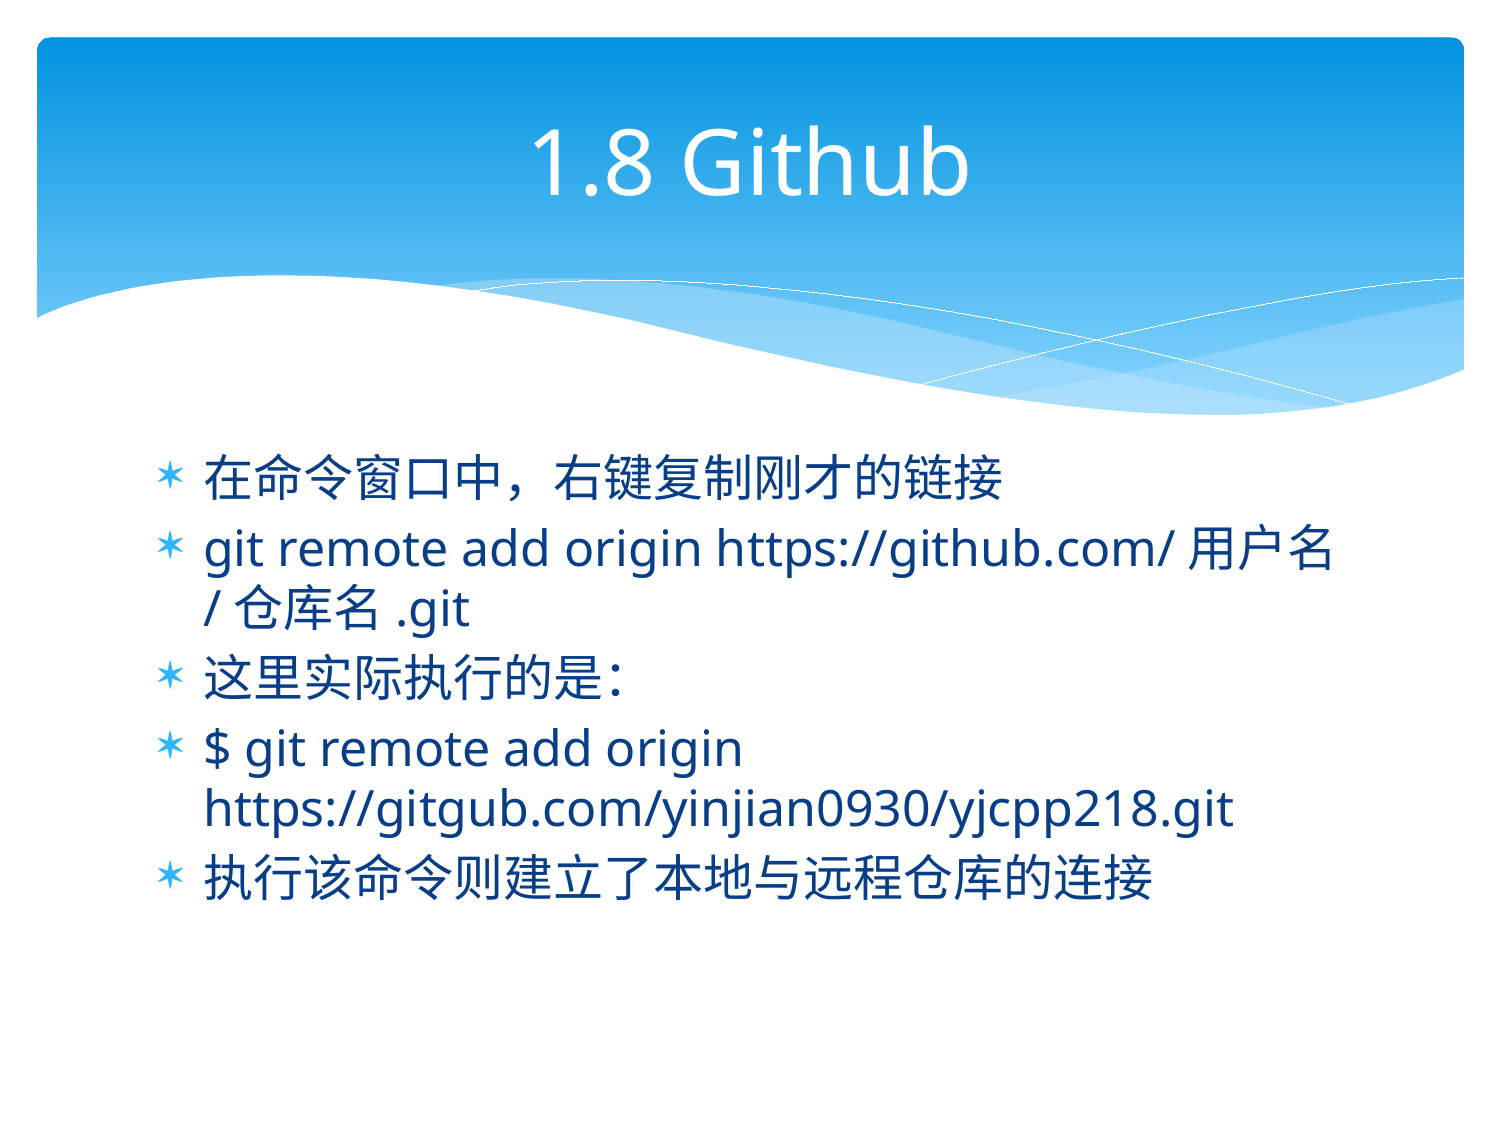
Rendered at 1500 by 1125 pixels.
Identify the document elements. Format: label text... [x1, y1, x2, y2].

list 在命令窗口中，右键复制刚才的链接 git remote add origin https://github.com/用户名/仓库名.git 这里实际执行的是： $ git remote add origin https://gitgub.com/yinjian0930/yjcpp218.git 执行该命令则建立了本地与远程仓库的连接 [143, 438, 1359, 1036]
title 1.8 Github [75, 55, 1425, 261]
